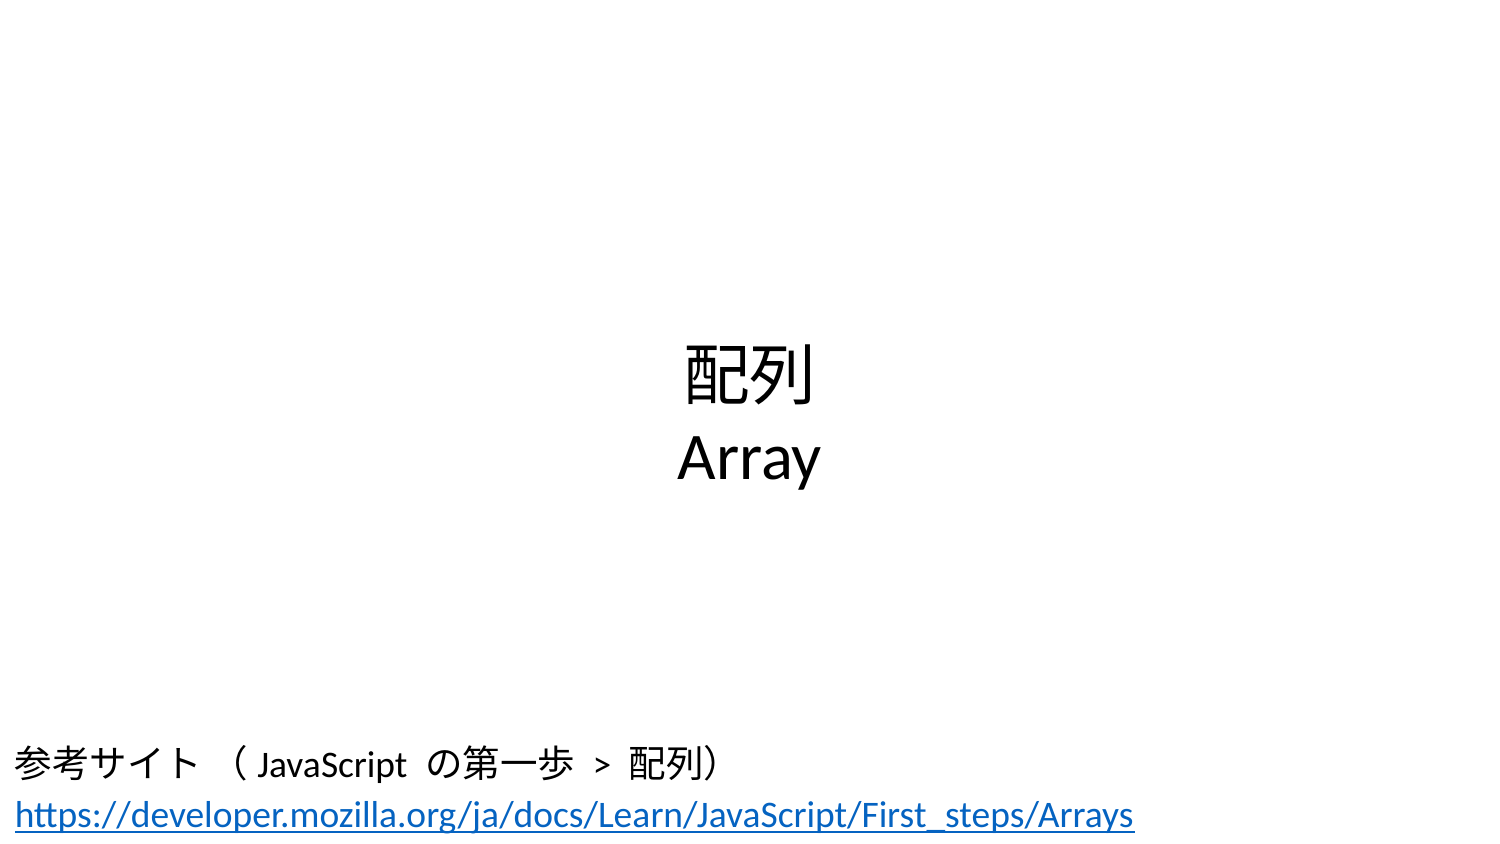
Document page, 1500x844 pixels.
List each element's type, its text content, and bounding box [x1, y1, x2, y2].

text_box 配列 Array [157, 325, 1343, 501]
text_box https://developer.mozilla.org/ja/docs/Learn/JavaScript/First_steps/Arrays [0, 783, 1462, 843]
text_box 参考サイト （JavaScript の第一歩 > 配列） [0, 732, 1186, 793]
